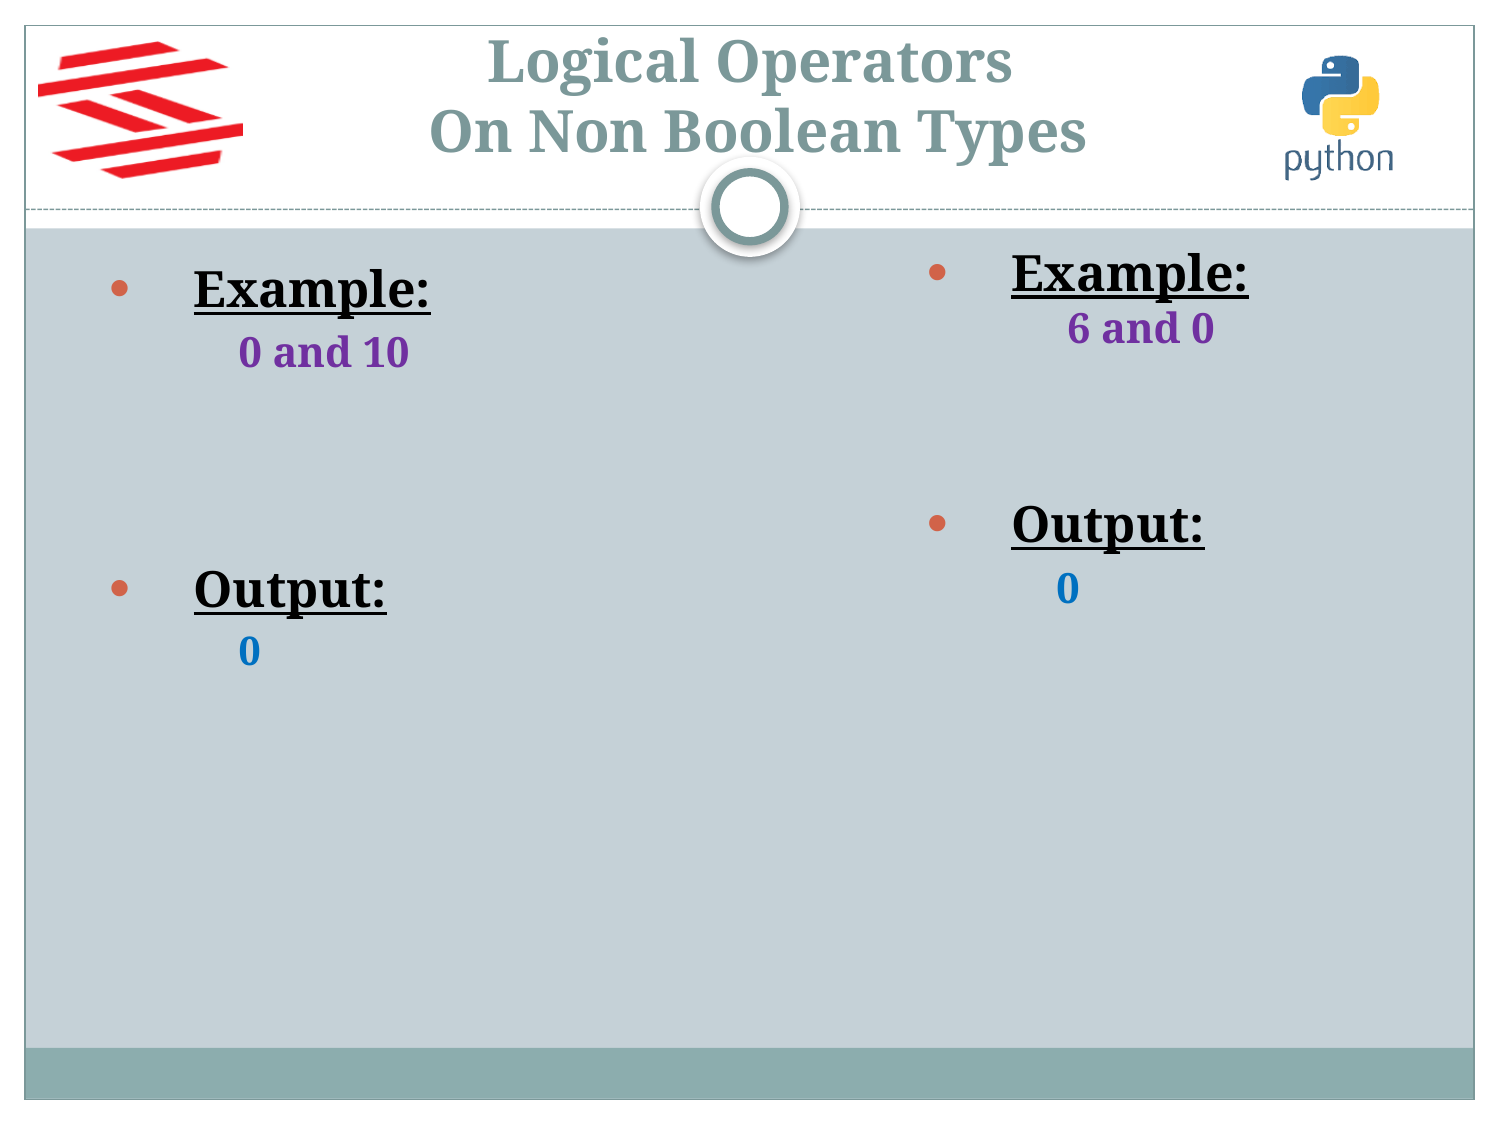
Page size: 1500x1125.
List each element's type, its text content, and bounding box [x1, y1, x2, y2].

picture [37, 40, 243, 185]
text_box Example: 6 and 0 Output: 0 [867, 234, 1418, 1031]
picture [1206, 53, 1471, 186]
title Logical Operators On Non Boolean Types [248, 46, 1459, 172]
list Example: 0 and 10 Output: 0 [49, 250, 1445, 1047]
